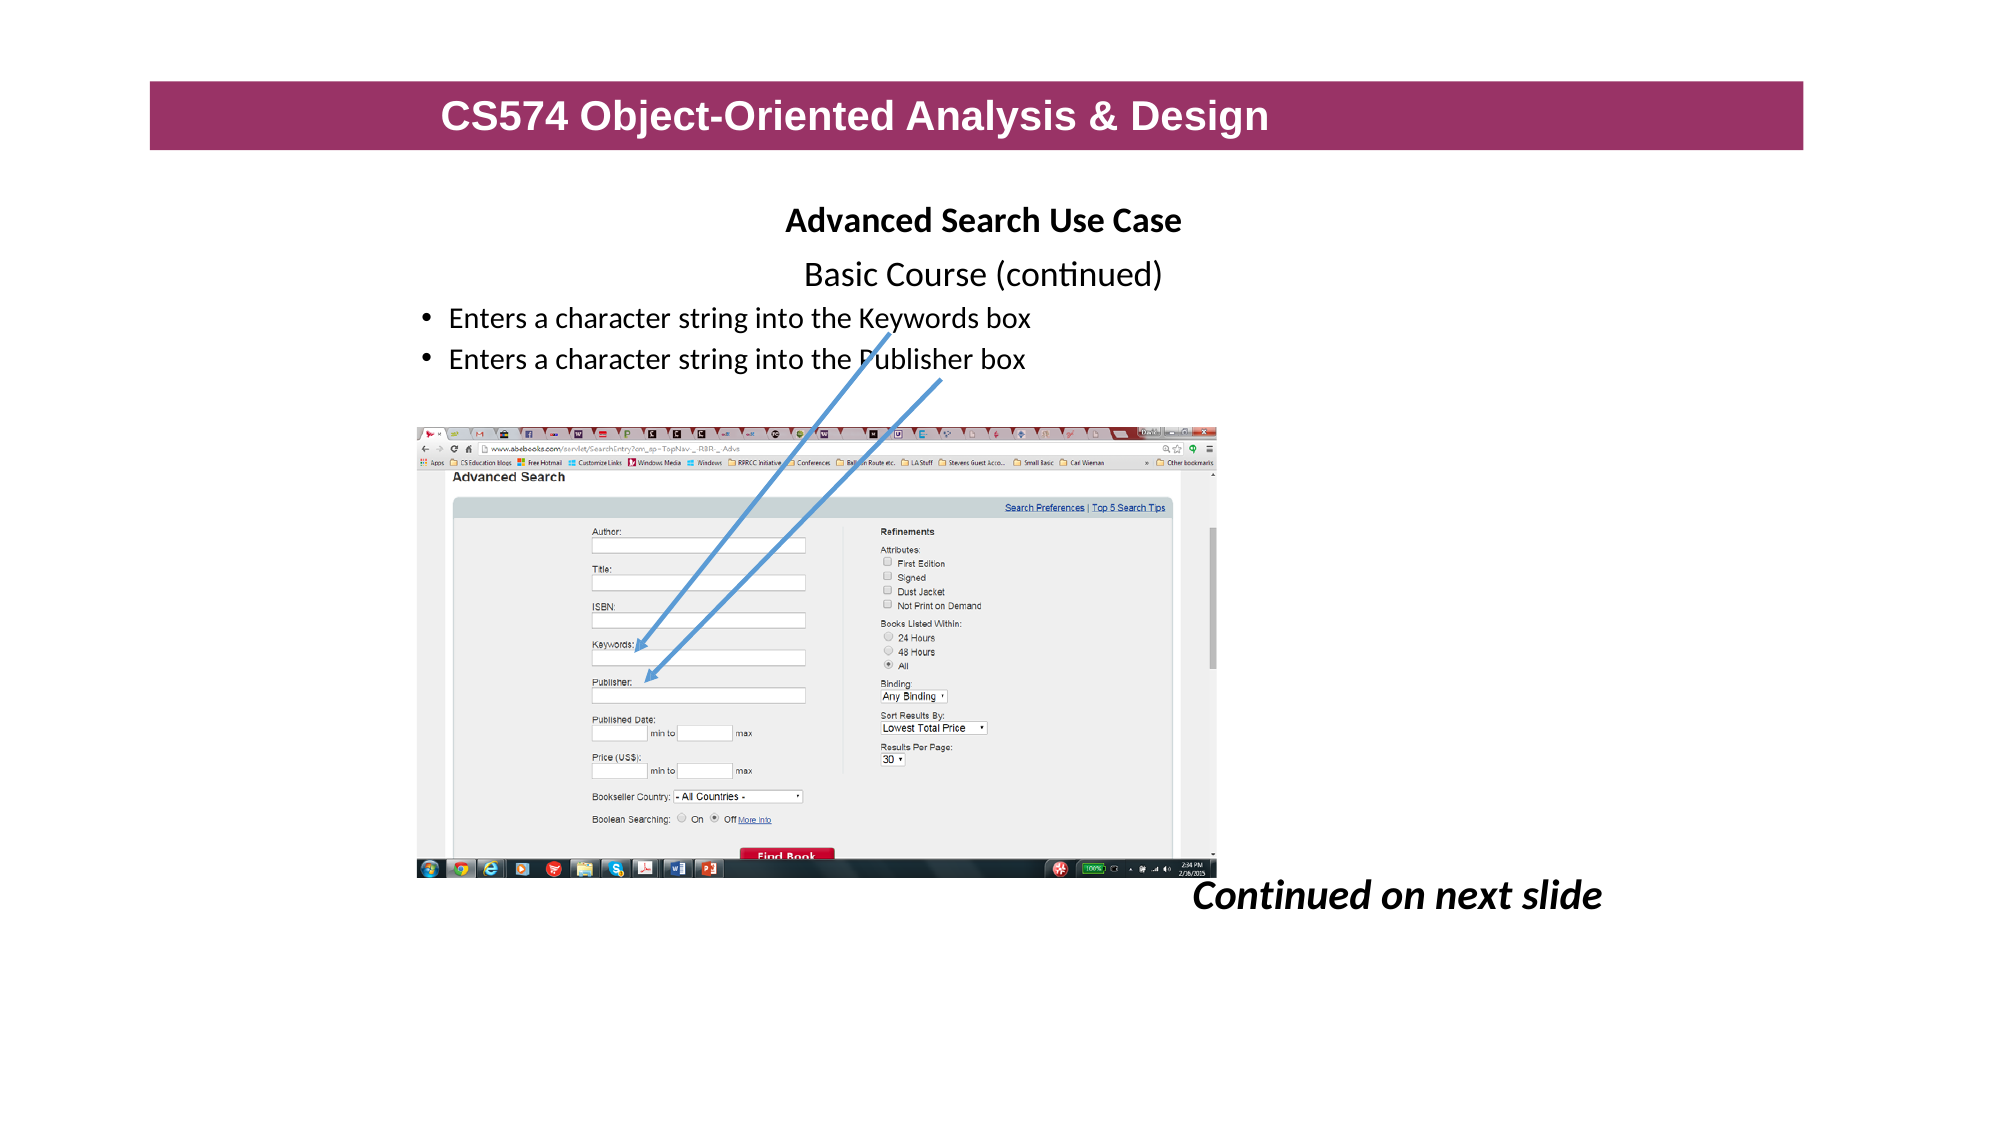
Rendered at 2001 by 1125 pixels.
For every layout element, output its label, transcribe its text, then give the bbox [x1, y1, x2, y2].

text_box [634, 331, 892, 653]
text_box CS574 Object-Oriented Analysis & Design [149, 81, 1804, 151]
text_box Advanced Search Use Case Basic Course (continued) Enters a character string into the Keywords box Enters a character string into the Publisher box [419, 196, 1187, 379]
text_box [416, 427, 1217, 878]
text_box [644, 377, 943, 683]
text_box Continued on next slide [1190, 866, 1606, 922]
